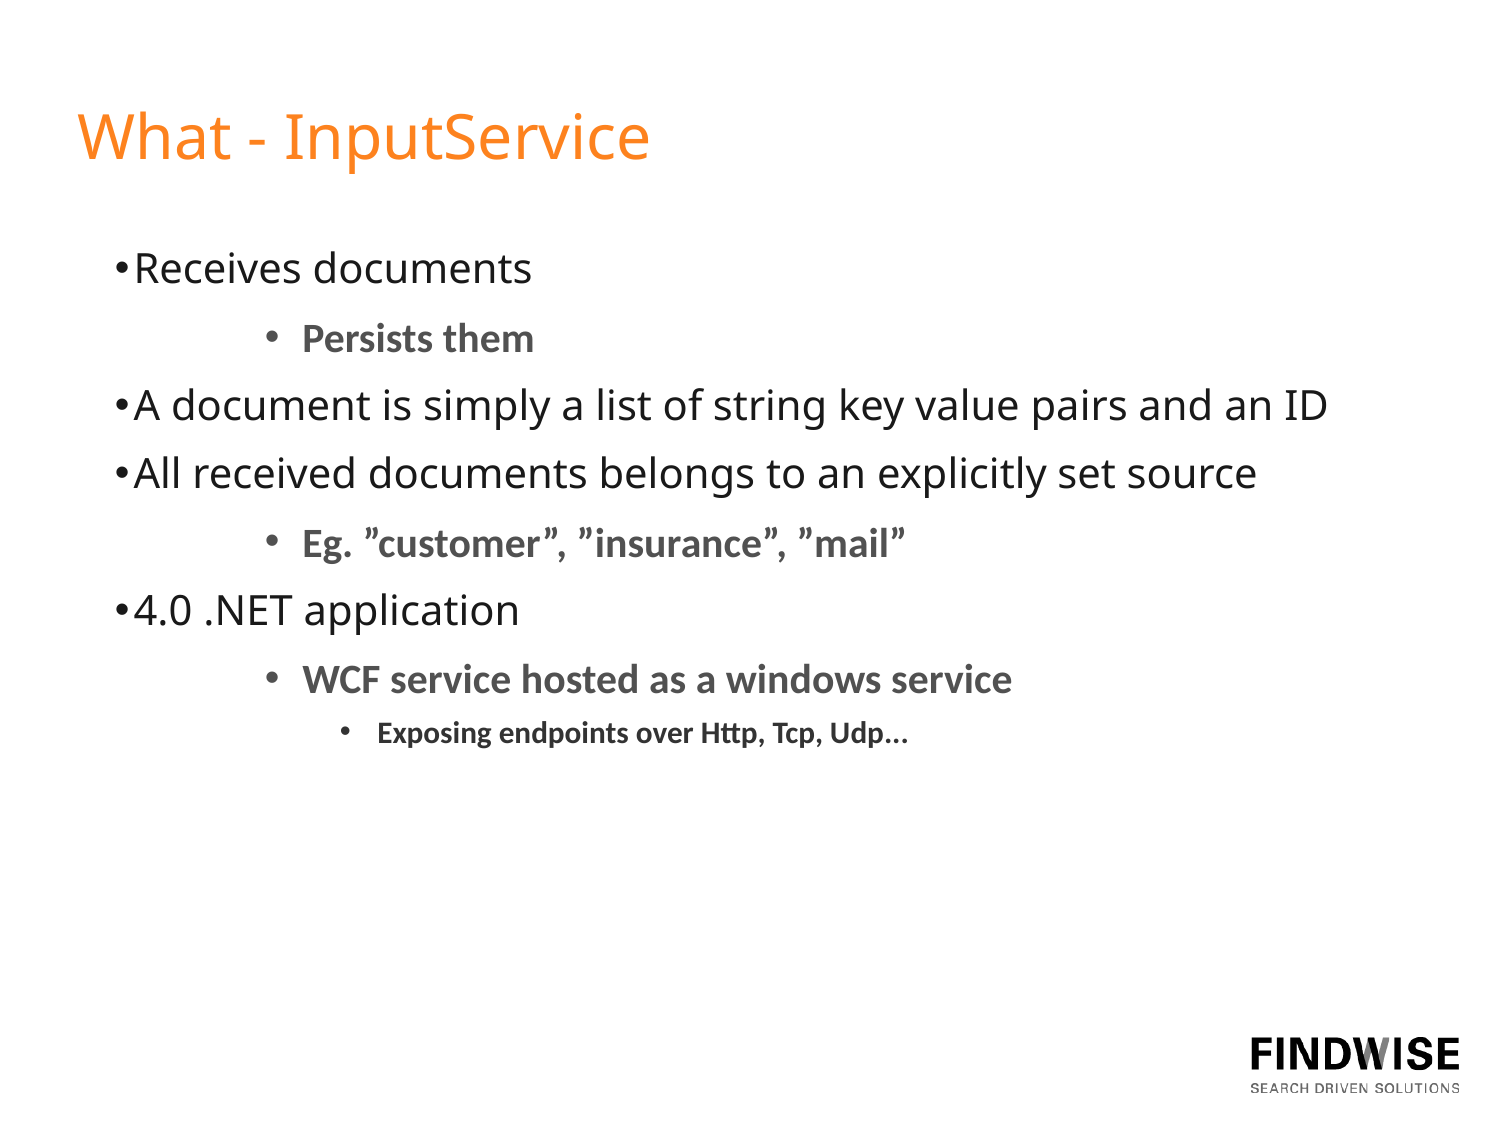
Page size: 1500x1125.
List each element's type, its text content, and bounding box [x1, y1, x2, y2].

picture [1250, 1037, 1459, 1093]
text_box Receives documents Persists them A document is simply a list of string key value pairs and an ID All received documents belongs to an explicitly set source Eg. ”customer”, ”insurance”, ”mail” 4.0 .NET application WCF service hosted as a windows service Exposing endpoints over Http, Tcp, Udp... [99, 224, 1400, 1000]
list What - InputService [62, 75, 1258, 188]
